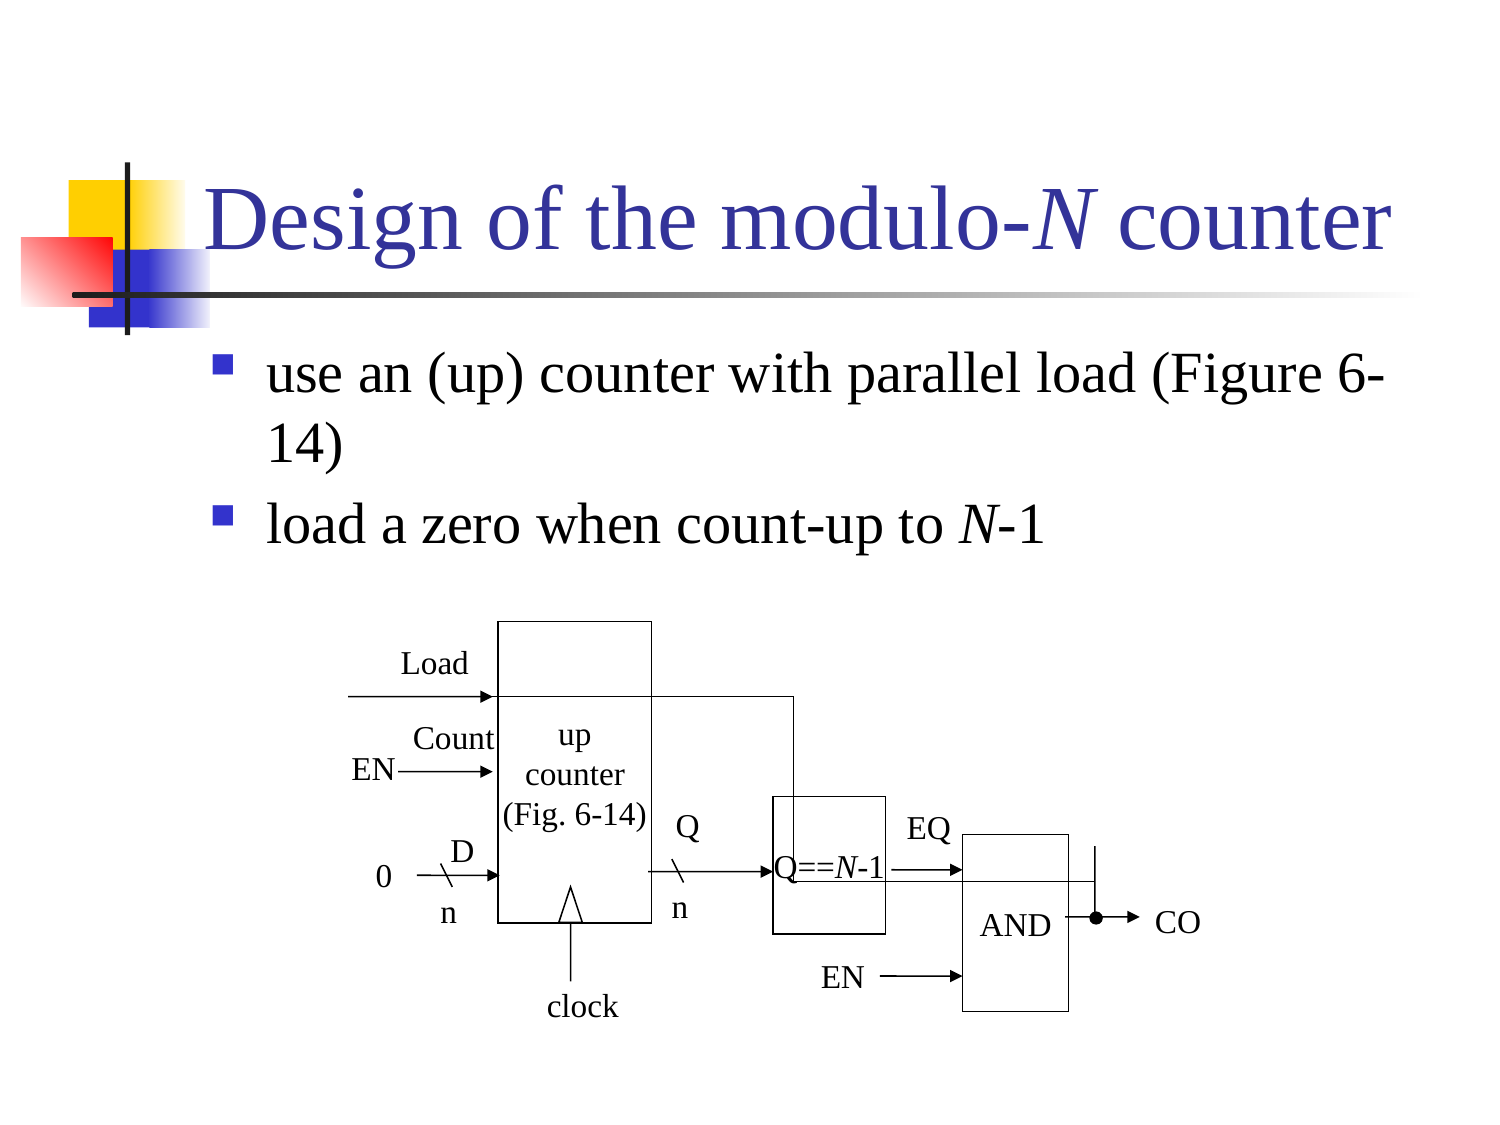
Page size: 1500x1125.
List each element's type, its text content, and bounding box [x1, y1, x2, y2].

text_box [336, 621, 1217, 1033]
title Design of the modulo-N counter [188, 35, 1468, 275]
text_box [524, 412, 976, 619]
list use an (up) counter with parallel load (Figure 6-14) load a zero when count-up to N-1 [194, 326, 1470, 551]
